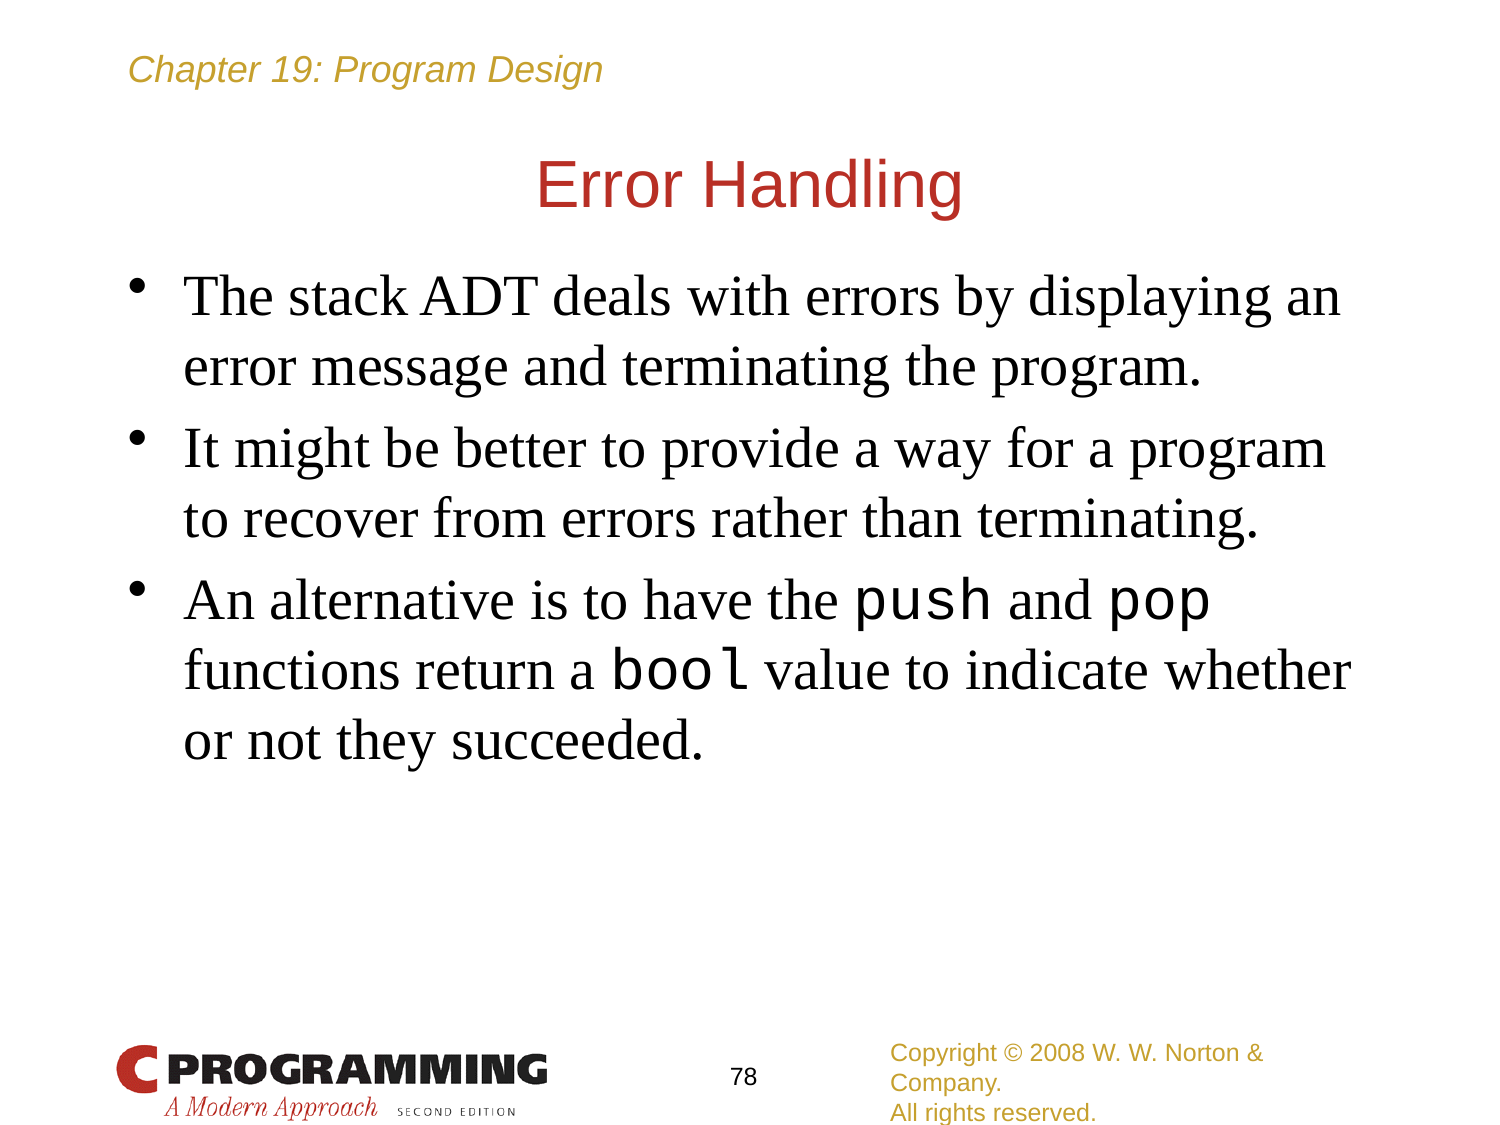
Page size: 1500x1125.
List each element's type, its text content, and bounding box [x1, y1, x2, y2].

list The stack ADT deals with errors by displaying an error message and terminating the program. It might be better to provide a way for a program to recover from errors rather than terminating. An alternative is to have the push and pop functions return a bool value to indicate whether or not they succeeded. [112, 249, 1388, 1038]
footer Copyright © 2008 W. W. Norton & Company. All rights reserved. [874, 1043, 1388, 1119]
title Error Handling [112, 125, 1388, 238]
slide_number 78 [687, 1049, 801, 1101]
picture [112, 1041, 550, 1123]
